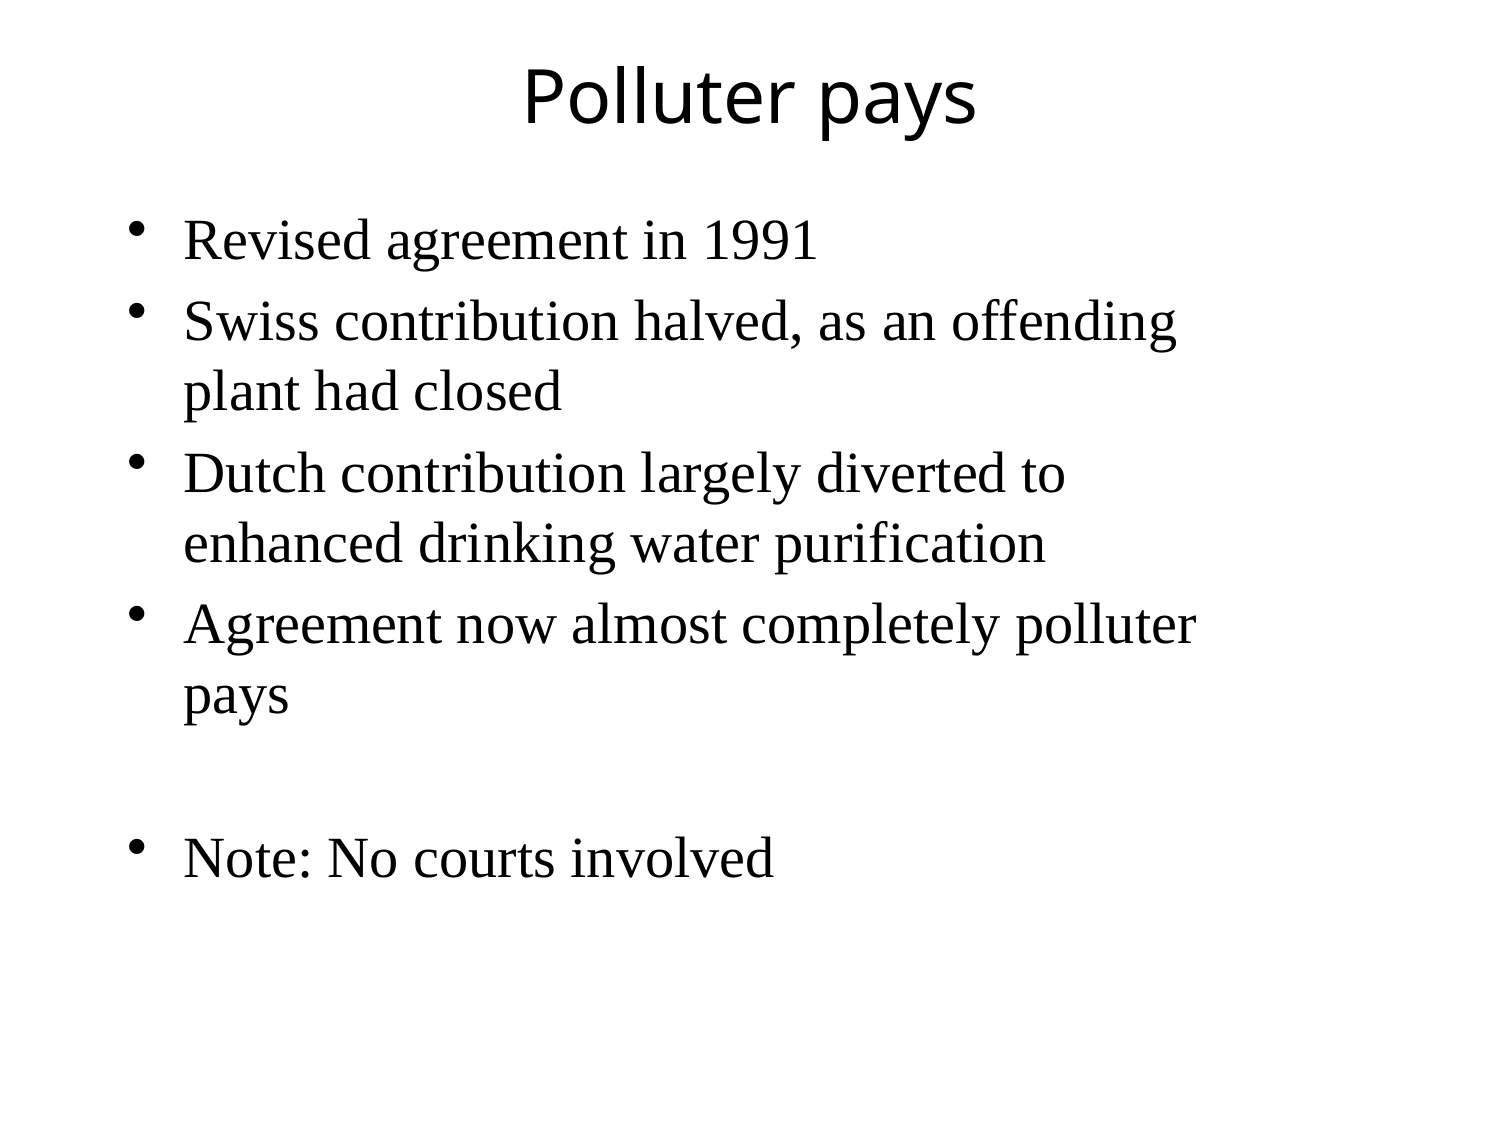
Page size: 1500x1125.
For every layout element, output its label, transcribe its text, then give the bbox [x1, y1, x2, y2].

list Revised agreement in 1991 Swiss contribution halved, as an offending plant had closed Dutch contribution largely diverted to enhanced drinking water purification Agreement now almost completely polluter pays Note: No courts involved [112, 192, 1313, 944]
title Polluter pays [112, 0, 1388, 188]
